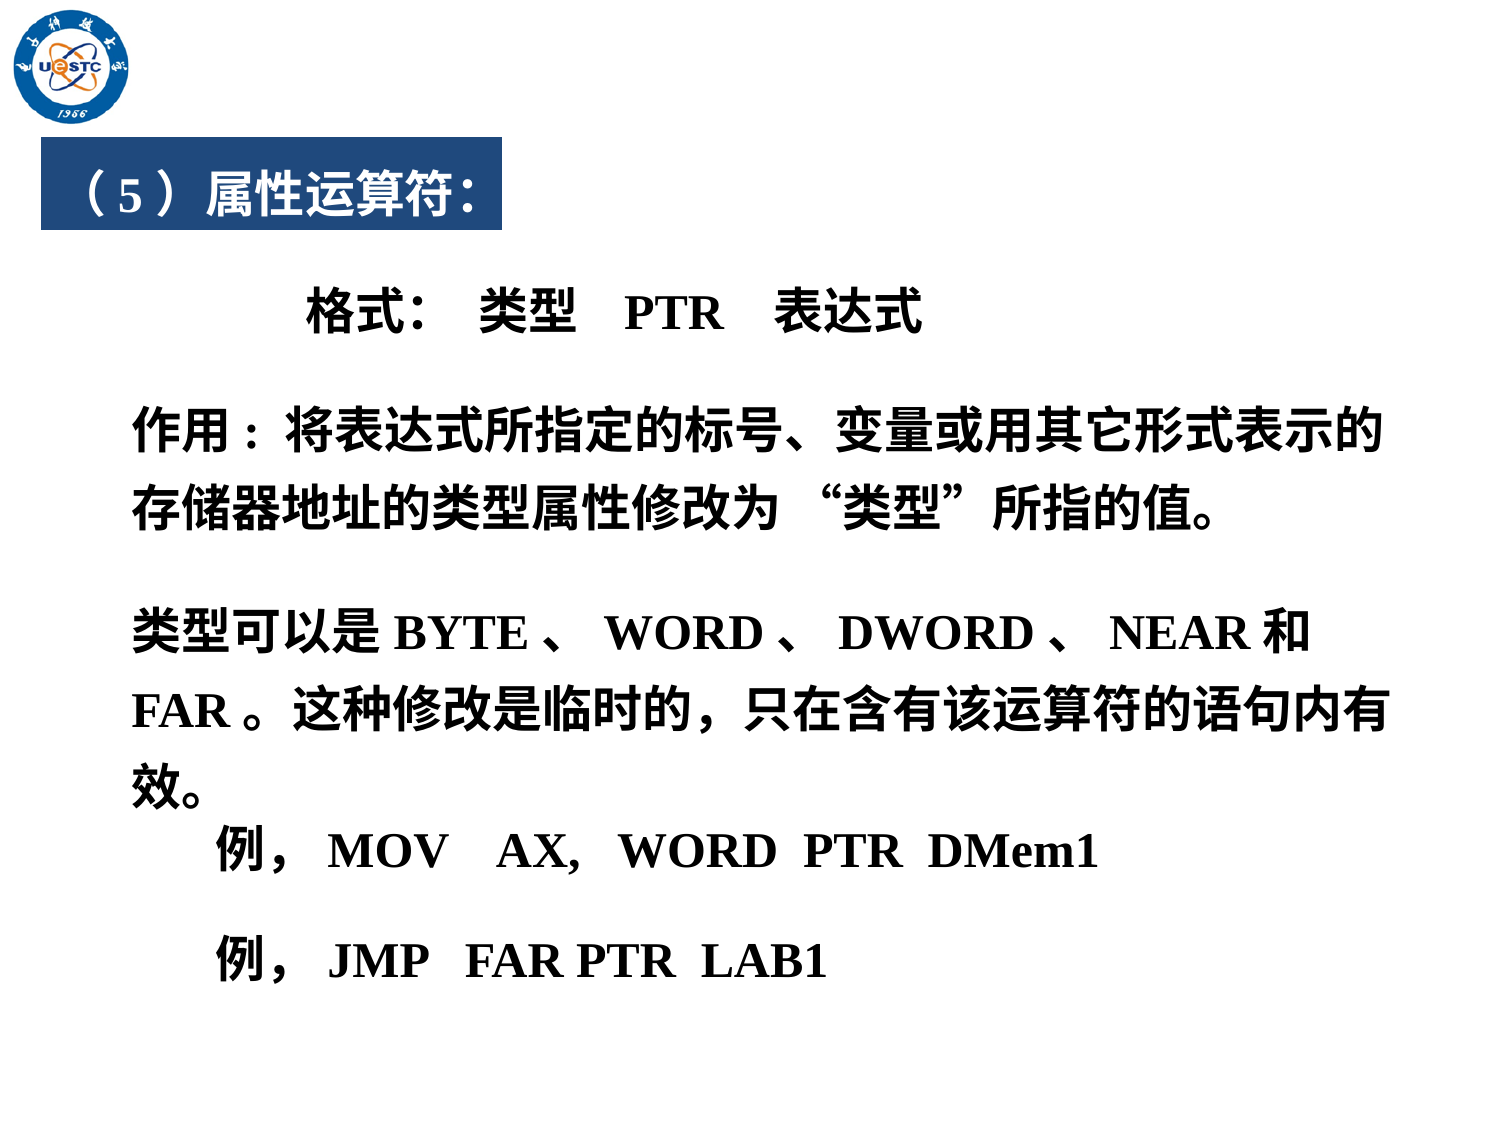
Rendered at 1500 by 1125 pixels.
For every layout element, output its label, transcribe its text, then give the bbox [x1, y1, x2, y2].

text_box 类型可以是BYTE、WORD、DWORD、NEAR和FAR。这种修改是临时的，只在含有该运算符的语句内有效。 [116, 574, 1417, 823]
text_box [290, 271, 932, 349]
text_box 作用: 将表达式所指定的标号、变量或用其它形式表示的存储器地址的类型属性修改为 “类型”所指的值。 [116, 373, 1419, 545]
text_box （5）属性运算符： [41, 137, 502, 230]
text_box 例，MOV AX, WORD PTR DMem1 [200, 810, 1335, 886]
picture [6, 8, 136, 126]
text_box 例，JMP FAR PTR LAB1 [200, 920, 1335, 996]
